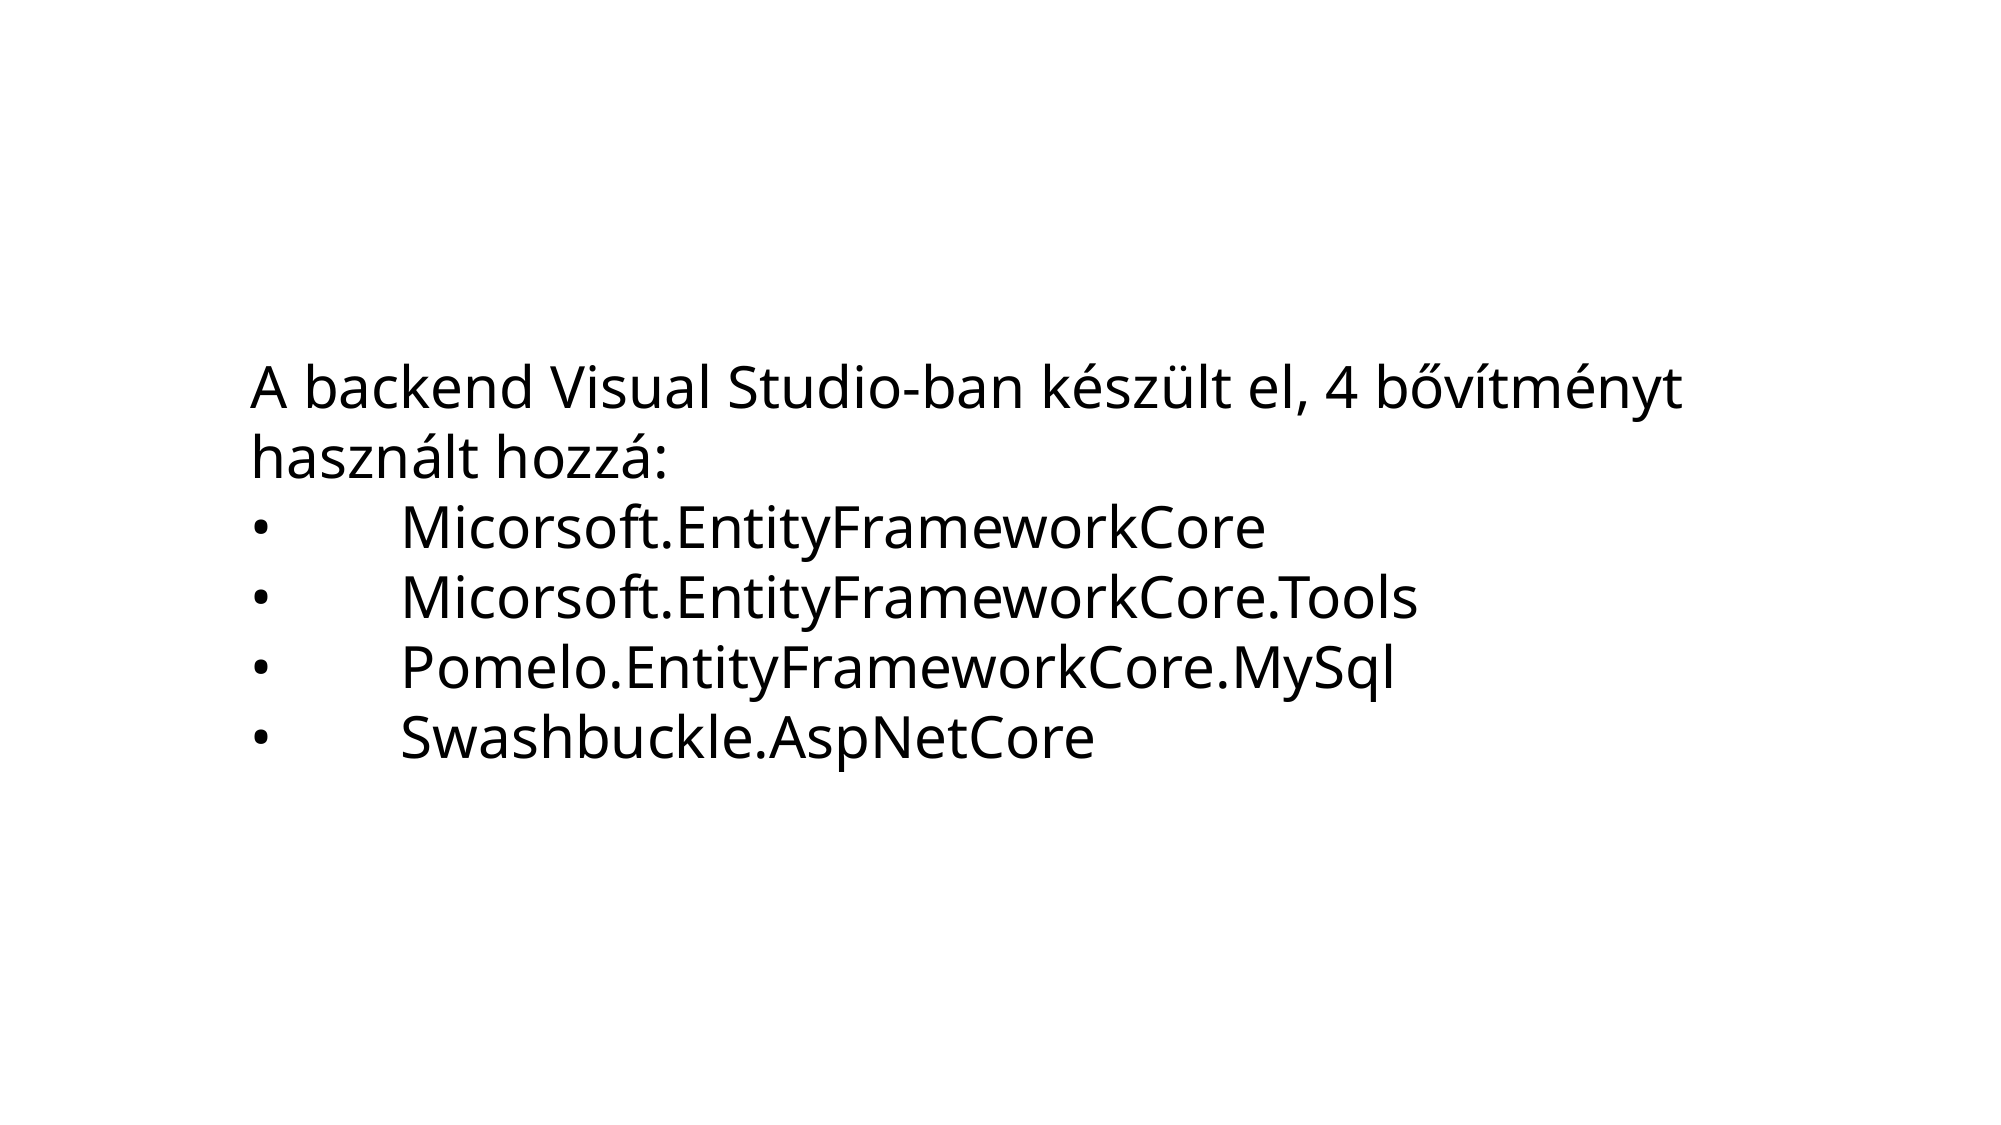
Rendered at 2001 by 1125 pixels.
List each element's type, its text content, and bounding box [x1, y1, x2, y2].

text_box A backend Visual Studio-ban készült el, 4 bővítményt használt hozzá: • Micorsoft.EntityFrameworkCore • Micorsoft.EntityFrameworkCore.Tools • Pomelo.EntityFrameworkCore.MySql • Swashbuckle.AspNetCore [236, 342, 1764, 778]
